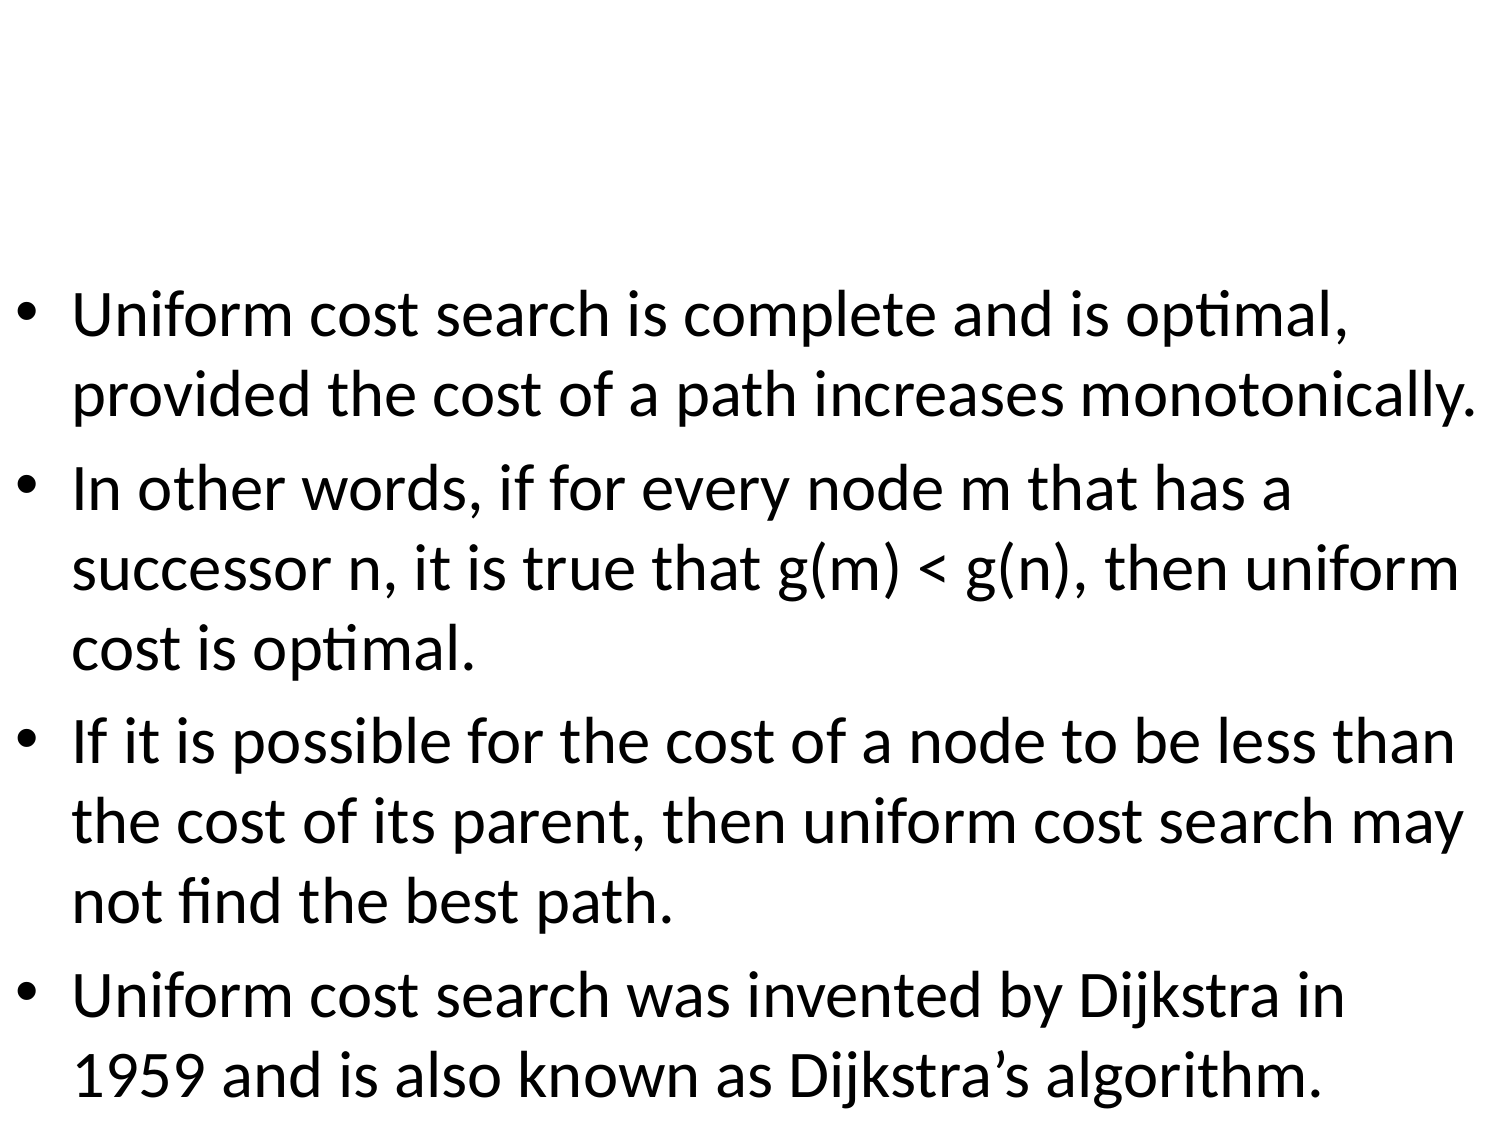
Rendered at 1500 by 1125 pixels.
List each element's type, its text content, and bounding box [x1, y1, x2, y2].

list Uniform cost search is complete and is optimal, provided the cost of a path increases monotonically. In other words, if for every node m that has a successor n, it is true that g(m) < g(n), then uniform cost is optimal. If it is possible for the cost of a node to be less than the cost of its parent, then uniform cost search may not find the best path. Uniform cost search was invented by Dijkstra in 1959 and is also known as Dijkstra’s algorithm. [0, 262, 1500, 1125]
